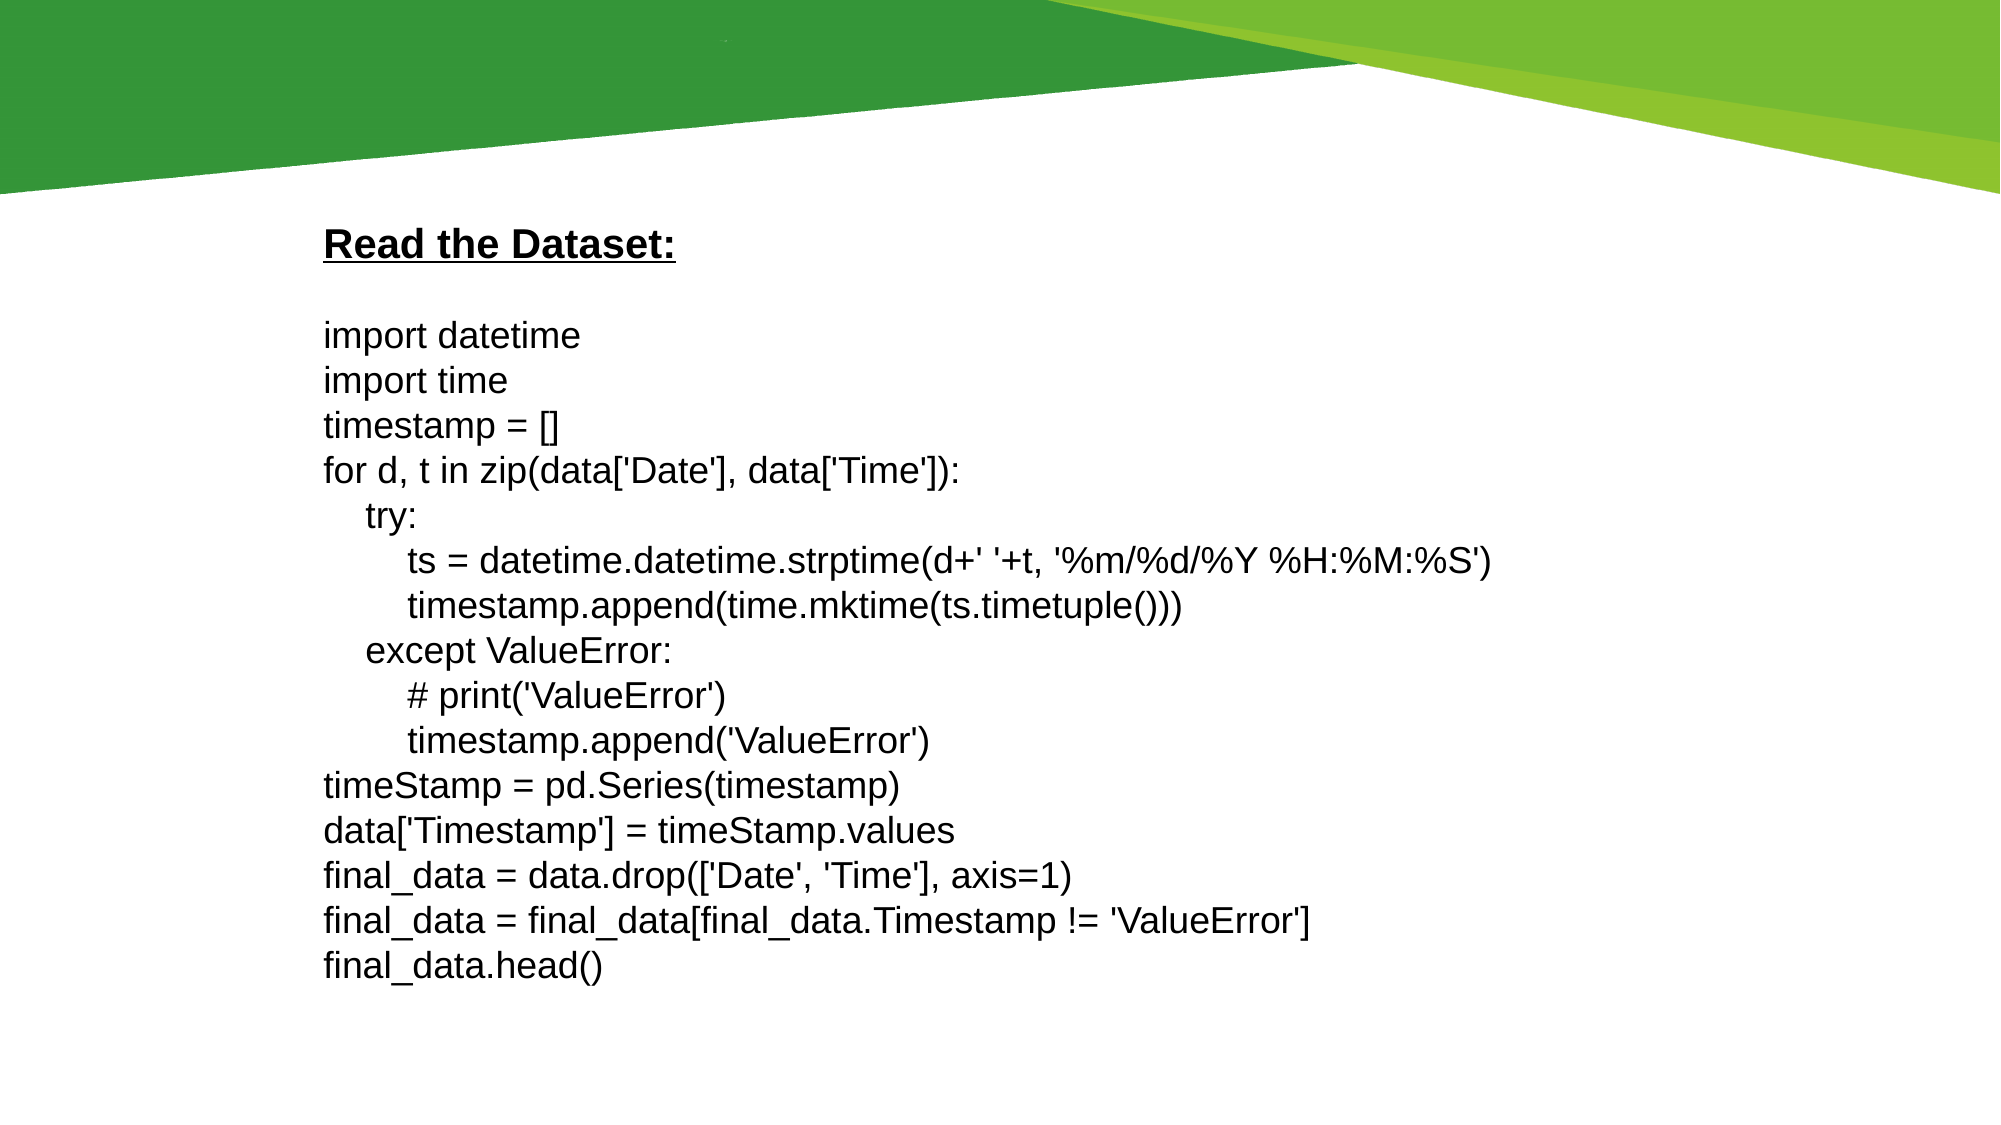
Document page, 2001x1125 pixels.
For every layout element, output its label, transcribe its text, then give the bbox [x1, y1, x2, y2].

picture [0, 0, 2000, 250]
text_box Read the Dataset: import datetime import time timestamp = [] for d, t in zip(data['Date'], data['Time']): try: ts = datetime.datetime.strptime(d+' '+t, '%m/%d/%Y %H:%M:%S') timestamp.append(time.mktime(ts.timetuple())) except ValueError: # print('ValueError') timestamp.append('ValueError') timeStamp = pd.Series(timestamp) data['Timestamp'] = timeStamp.values final_data = data.drop(['Date', 'Time'], axis=1) final_data = final_data[final_data.Timestamp != 'ValueError'] final_data.head() [308, 250, 1576, 1125]
